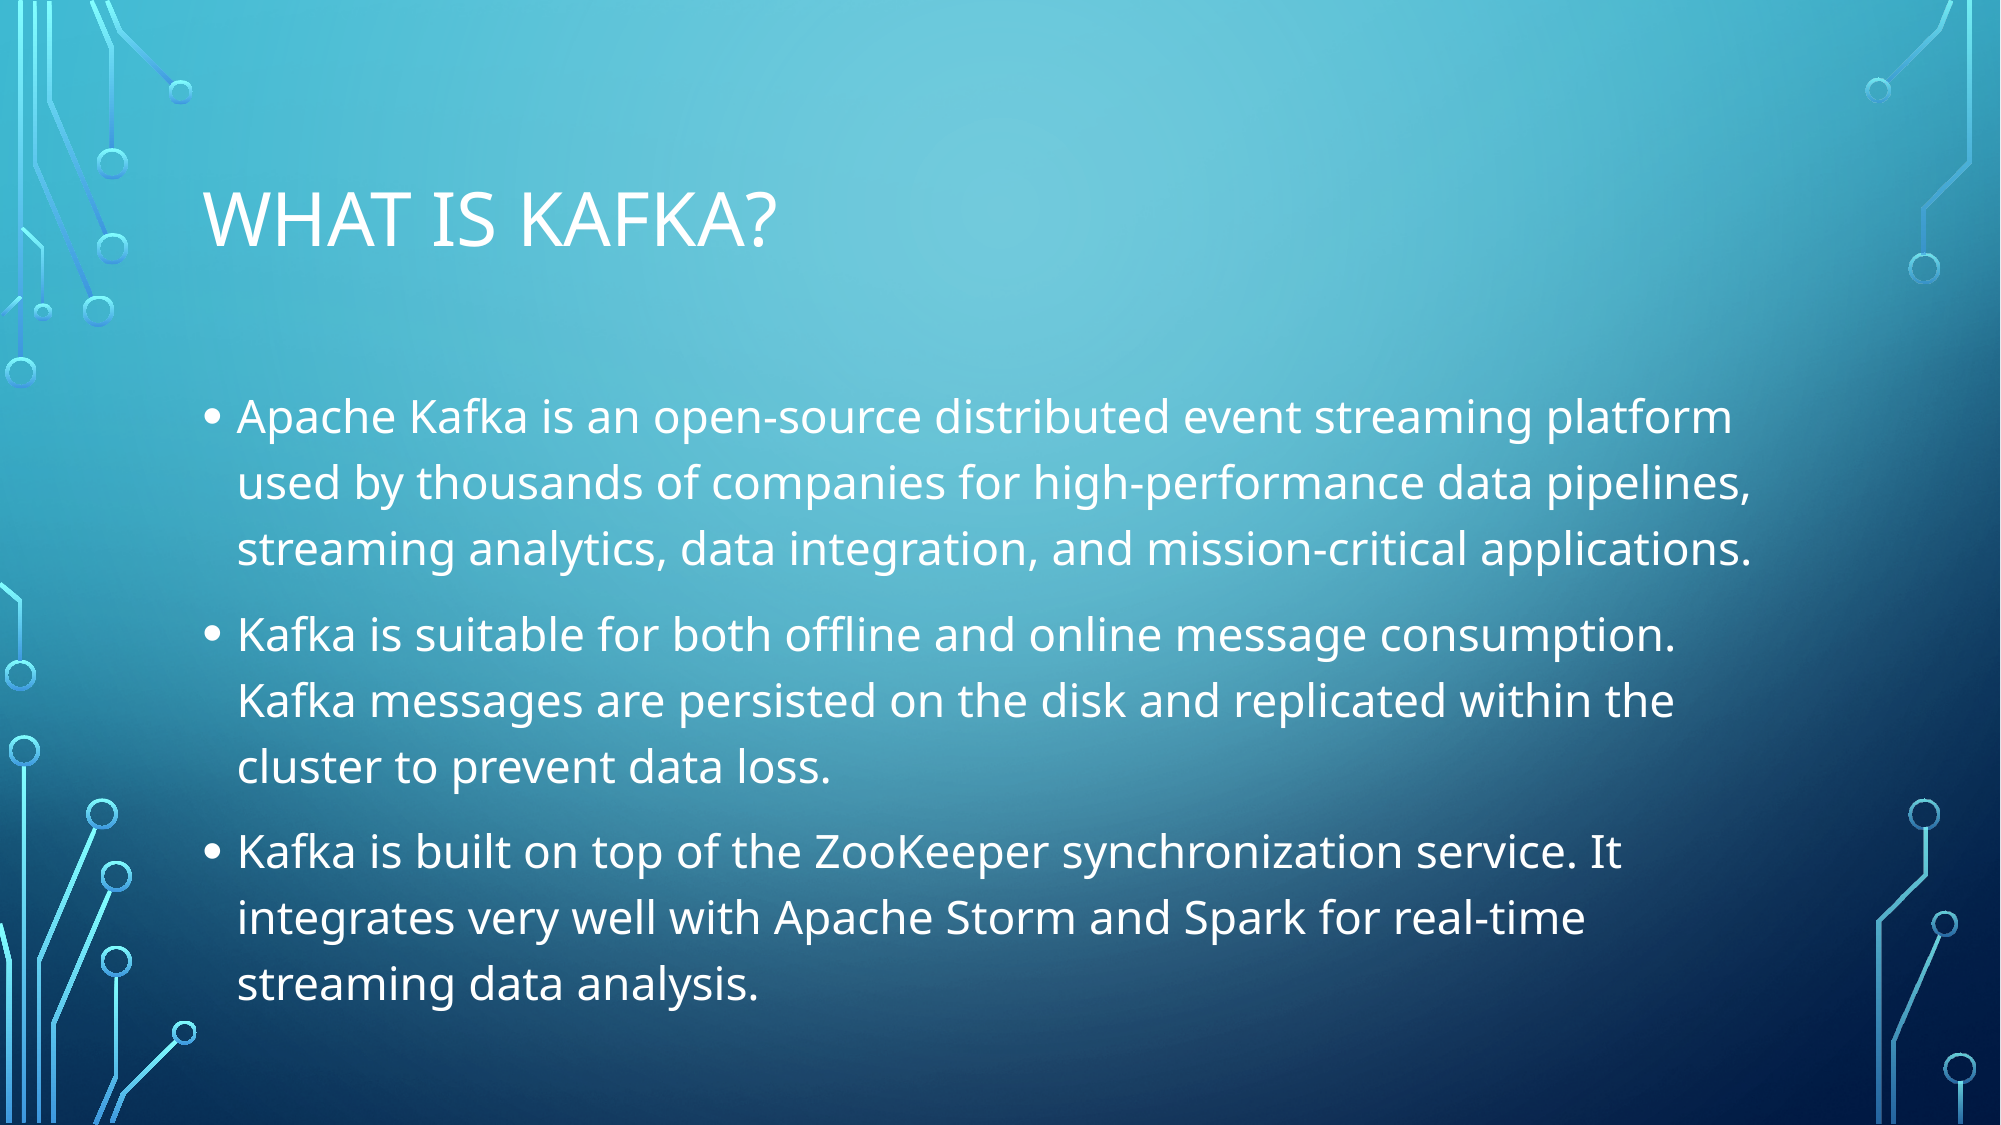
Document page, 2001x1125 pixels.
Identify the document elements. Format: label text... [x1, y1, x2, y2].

title What is Kafka? [187, 101, 1813, 344]
list Apache Kafka is an open-source distributed event streaming platform used by thousands of companies for high-performance data pipelines, streaming analytics, data integration, and mission-critical applications. Kafka is suitable for both offline and online message consumption. Kafka messages are persisted on the disk and replicated within the cluster to prevent data loss. Kafka is built on top of the ZooKeeper synchronization service. It integrates very well with Apache Storm and Spark for real-time streaming data analysis. [187, 369, 1813, 1028]
